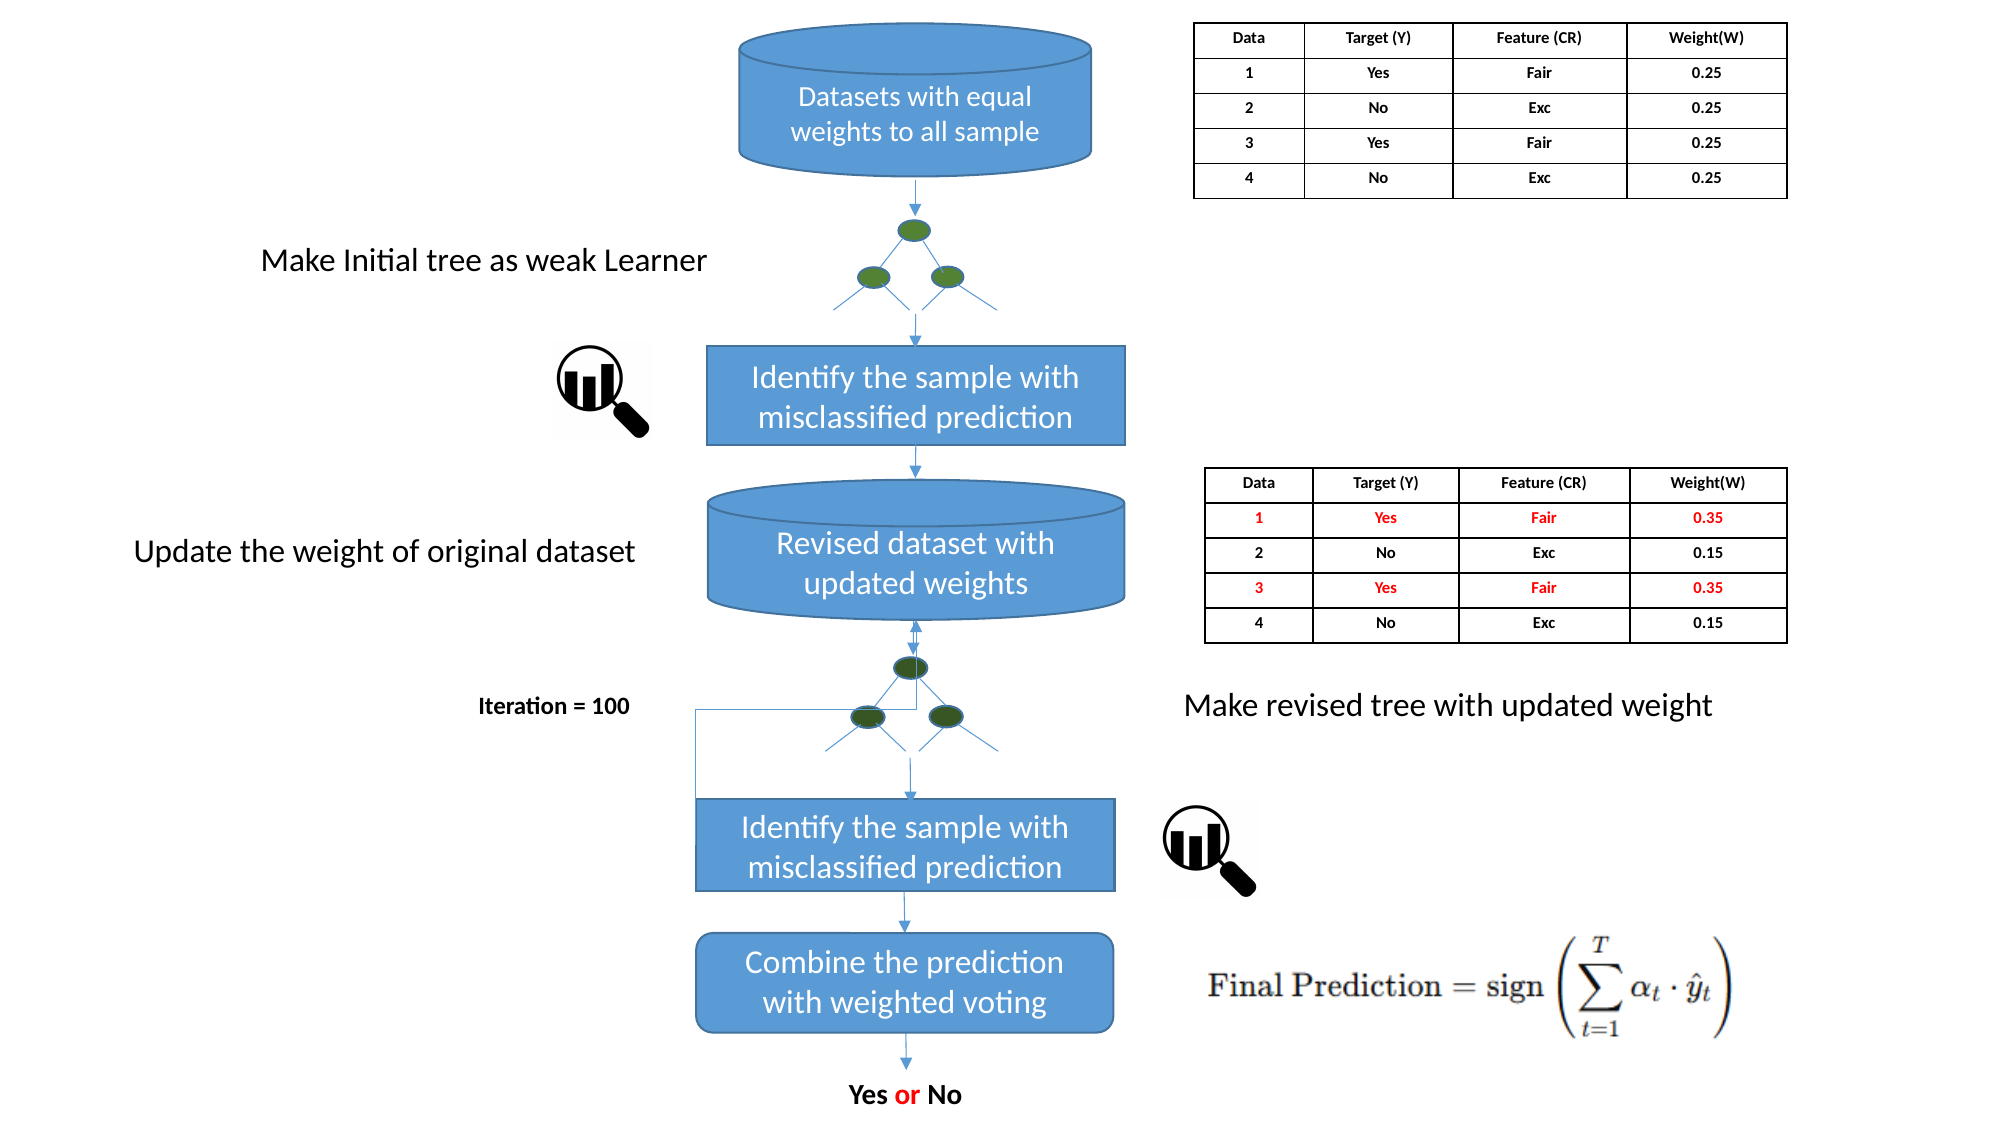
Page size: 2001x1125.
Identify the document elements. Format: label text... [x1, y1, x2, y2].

table_cell No [1305, 164, 1452, 198]
table_cell No [1314, 609, 1458, 642]
text_box Datasets with equal weights to all sample [738, 22, 1093, 178]
table_cell 0.35 [1631, 504, 1786, 537]
picture [552, 340, 653, 440]
table_header Data [1206, 469, 1312, 502]
table_cell 0.25 [1628, 164, 1786, 198]
text_box Identify the sample with misclassified prediction [706, 345, 1126, 446]
table_header Feature (CR) [1460, 469, 1629, 502]
table_header Feature (CR) [1454, 24, 1626, 58]
text_box Update the weight of original dataset [118, 521, 656, 577]
picture [1158, 800, 1260, 900]
table_cell Fair [1454, 129, 1626, 163]
table_cell Fair [1460, 574, 1629, 607]
text_box Make revised tree with updated weight [1168, 675, 1735, 731]
table_cell Yes [1314, 574, 1458, 607]
table_cell Fair [1454, 59, 1626, 93]
table_cell Fair [1460, 504, 1629, 537]
text_box Yes or No [831, 1068, 980, 1119]
table_cell 2 [1206, 539, 1312, 572]
table_cell 1 [1195, 59, 1304, 93]
table_header Target (Y) [1305, 24, 1452, 58]
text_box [833, 220, 998, 311]
table_cell Exc [1454, 164, 1626, 198]
picture [1204, 932, 1735, 1047]
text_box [696, 549, 708, 845]
table_cell 4 [1206, 609, 1312, 642]
table_cell Exc [1460, 539, 1629, 572]
table_header Target (Y) [1314, 469, 1458, 502]
text_box Revised dataset with updated weights [706, 478, 1126, 621]
table_cell Exc [1460, 609, 1629, 642]
text_box Identify the sample with misclassified prediction [695, 798, 1116, 892]
text_box Make Initial tree as weak Learner [245, 230, 740, 286]
table_cell 0.15 [1631, 539, 1786, 572]
table_cell 0.35 [1631, 574, 1786, 607]
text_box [825, 657, 999, 752]
table_cell 4 [1195, 164, 1304, 198]
table_cell 1 [1206, 504, 1312, 537]
table_cell 0.25 [1628, 94, 1786, 128]
table_cell Yes [1314, 504, 1458, 537]
table_cell 0.15 [1631, 609, 1786, 642]
table_cell 0.25 [1628, 129, 1786, 163]
text_box Iteration = 100 [463, 681, 676, 727]
table_cell No [1314, 539, 1458, 572]
table_cell Exc [1454, 94, 1626, 128]
table_cell 2 [1195, 94, 1304, 128]
table_header Data [1195, 24, 1304, 58]
table_header Weight(W) [1631, 469, 1786, 502]
table_cell 3 [1195, 129, 1304, 163]
table_cell Yes [1305, 59, 1452, 93]
text_box Combine the prediction with weighted voting [695, 931, 1115, 1034]
table_cell Yes [1305, 129, 1452, 163]
table_header Weight(W) [1628, 24, 1786, 58]
table_cell No [1305, 94, 1452, 128]
table_cell 3 [1206, 574, 1312, 607]
table_cell 0.25 [1628, 59, 1786, 93]
